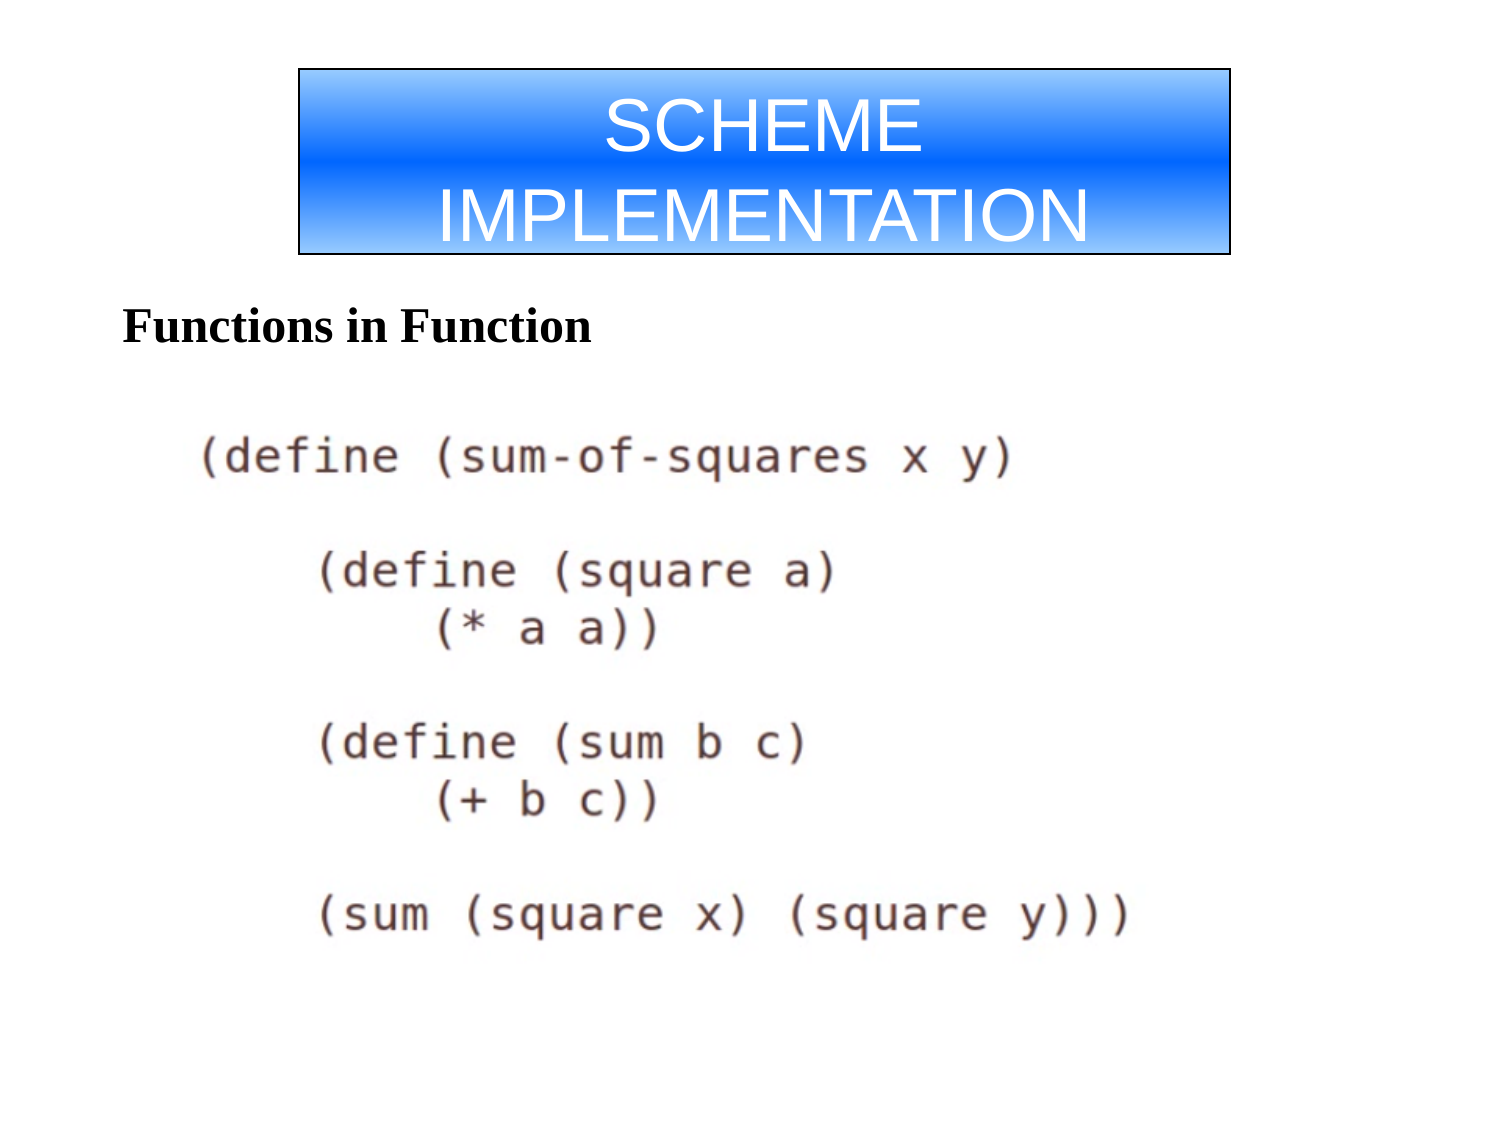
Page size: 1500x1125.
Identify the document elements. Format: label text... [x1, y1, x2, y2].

text_box SCHEME IMPLEMENTATION [298, 69, 1230, 254]
picture [149, 374, 1163, 1018]
text_box Functions in Function [90, 284, 1425, 1065]
